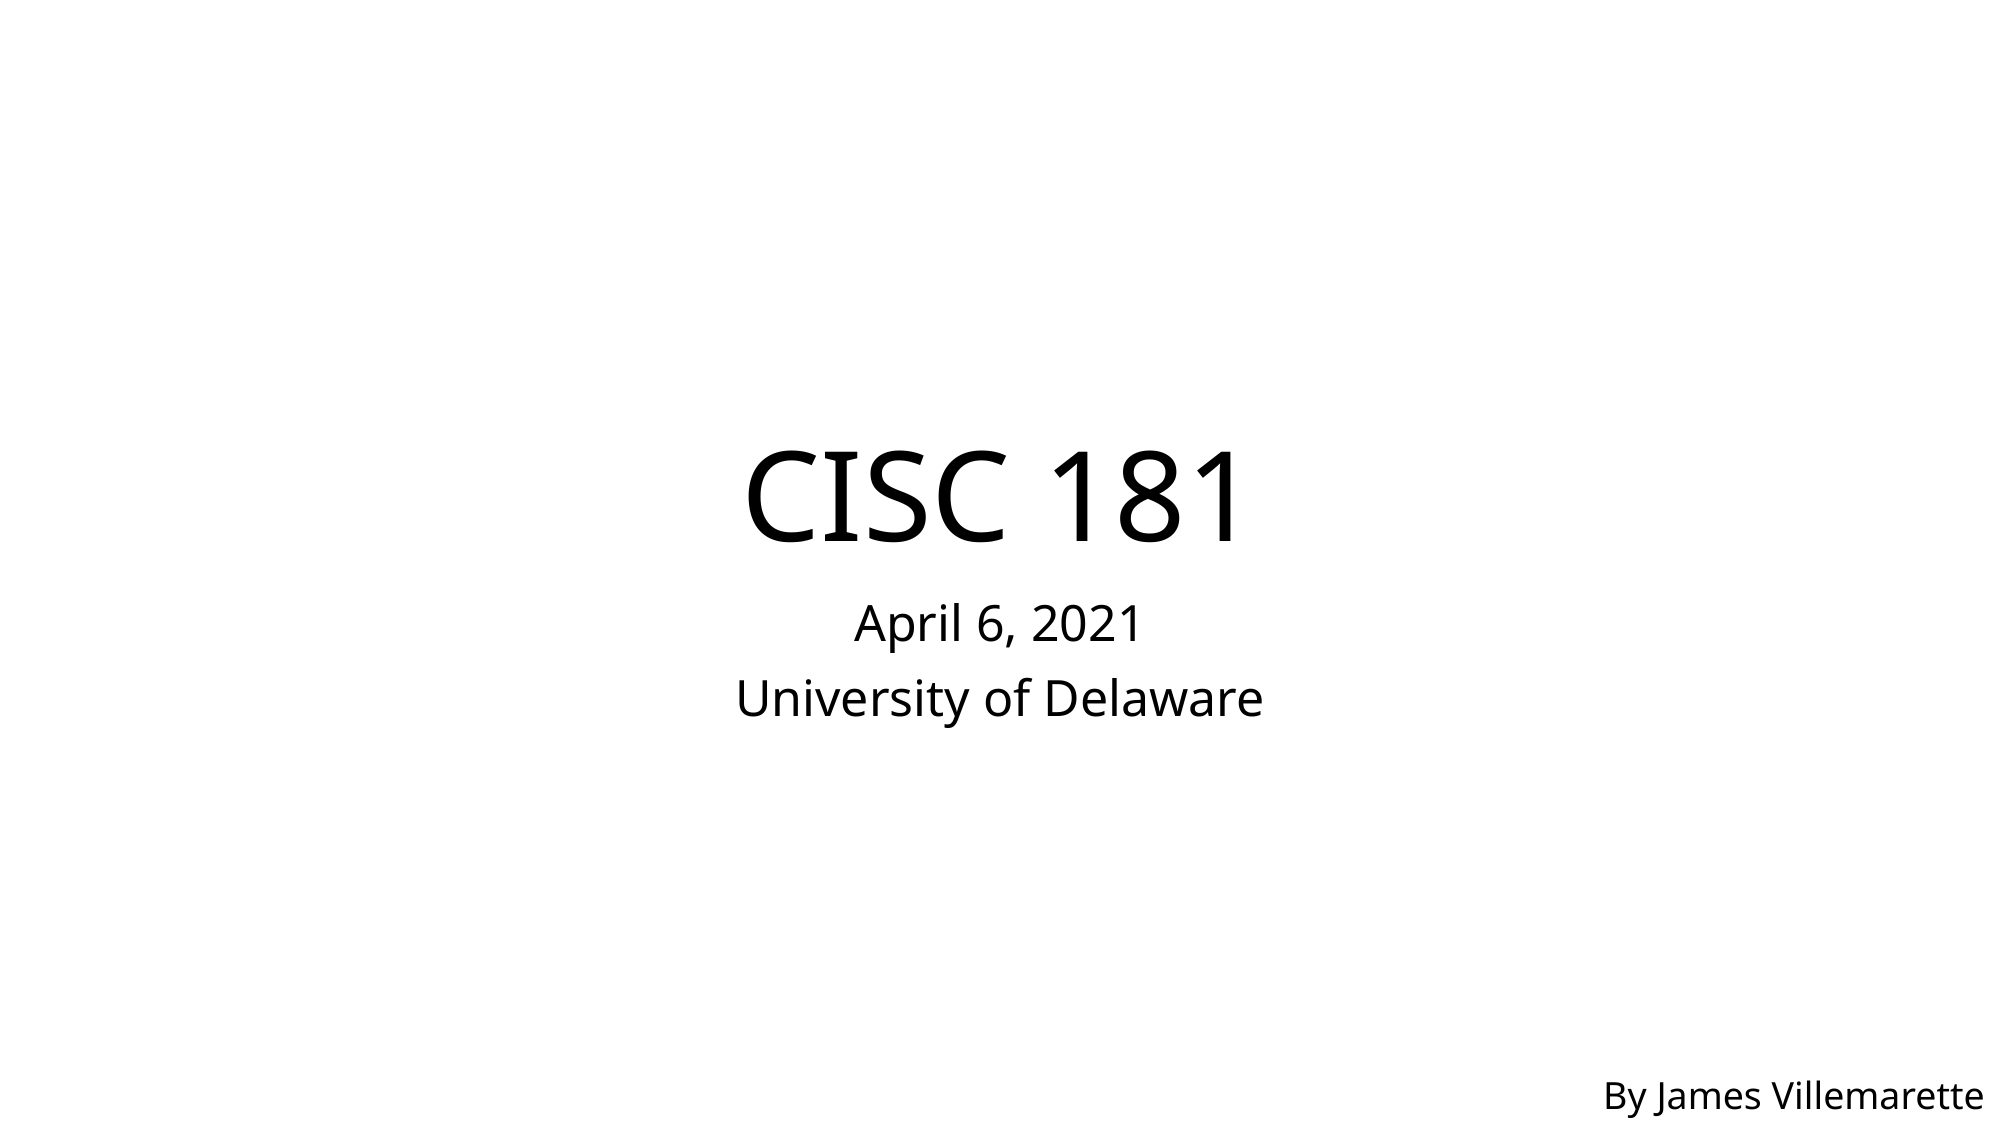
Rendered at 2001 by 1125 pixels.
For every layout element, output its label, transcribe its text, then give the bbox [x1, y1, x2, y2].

text_box By James Villemarette [1337, 1064, 2000, 1125]
title CISC 181 [249, 184, 1750, 576]
subtitle April 6, 2021 University of Delaware [249, 590, 1750, 863]
